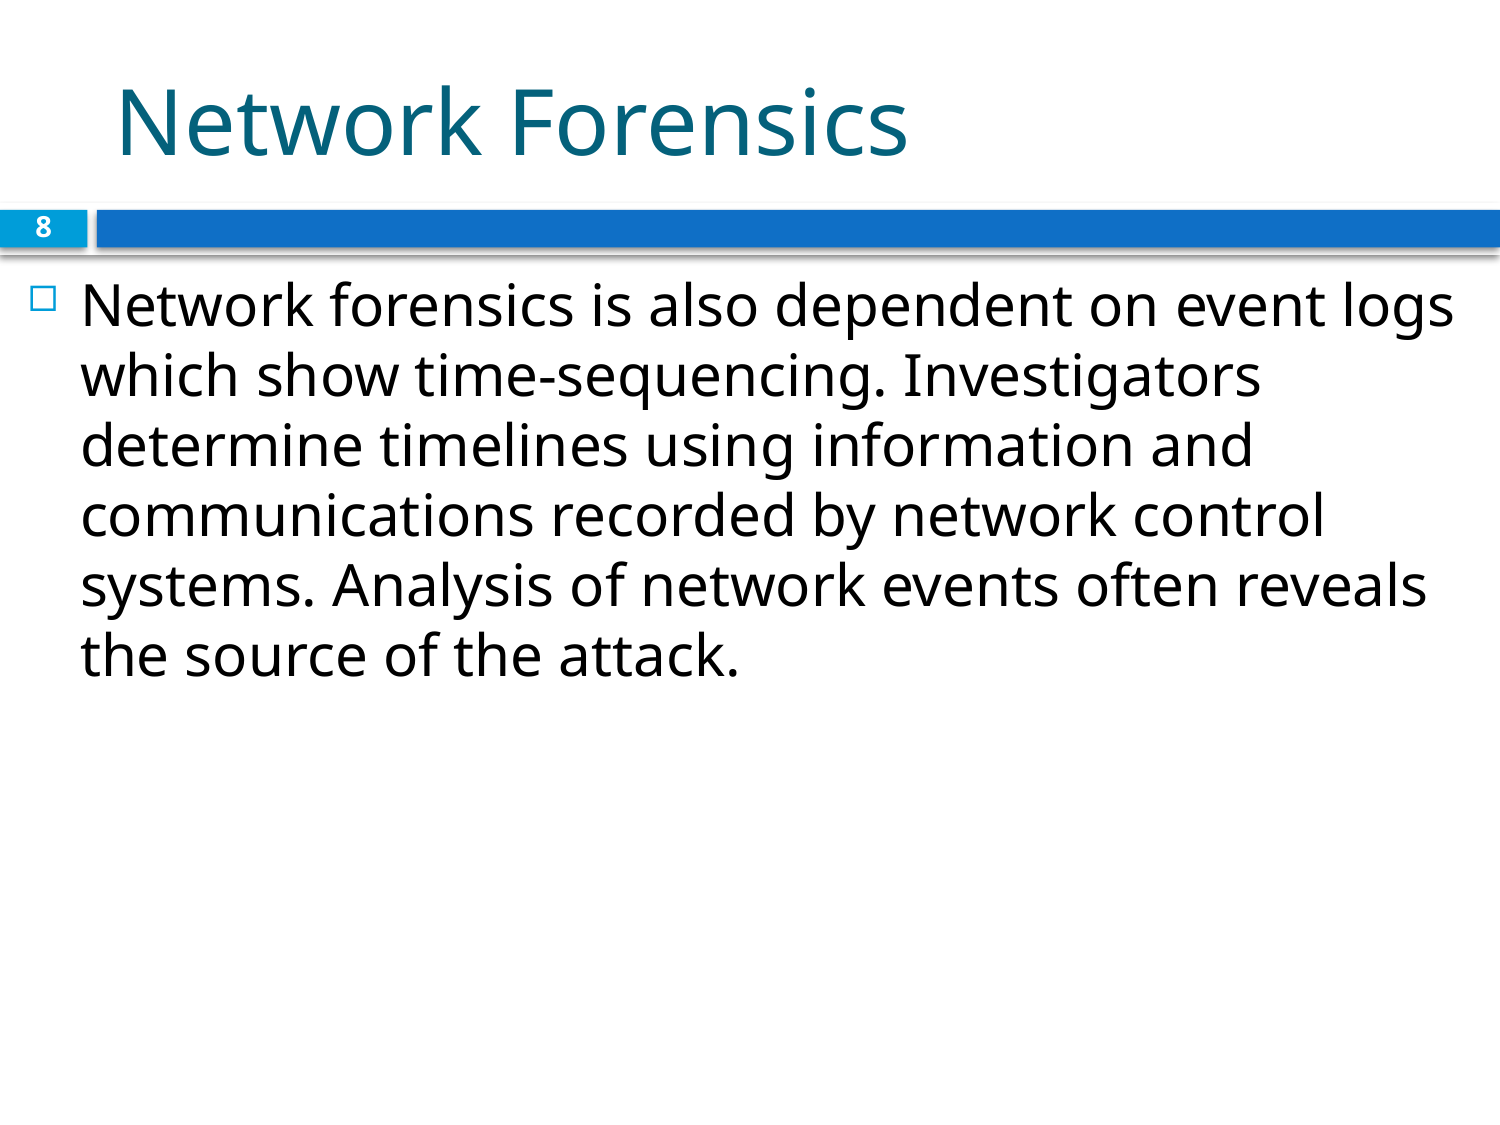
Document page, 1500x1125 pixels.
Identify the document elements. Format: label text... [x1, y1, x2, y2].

title Network Forensics [99, 37, 1438, 201]
slide_number 8 [0, 208, 88, 249]
list Network forensics is also dependent on event logs which show time-sequencing. Investigators determine timelines using information and communications recorded by network control systems. Analysis of network events often reveals the source of the attack. [12, 260, 1500, 1113]
